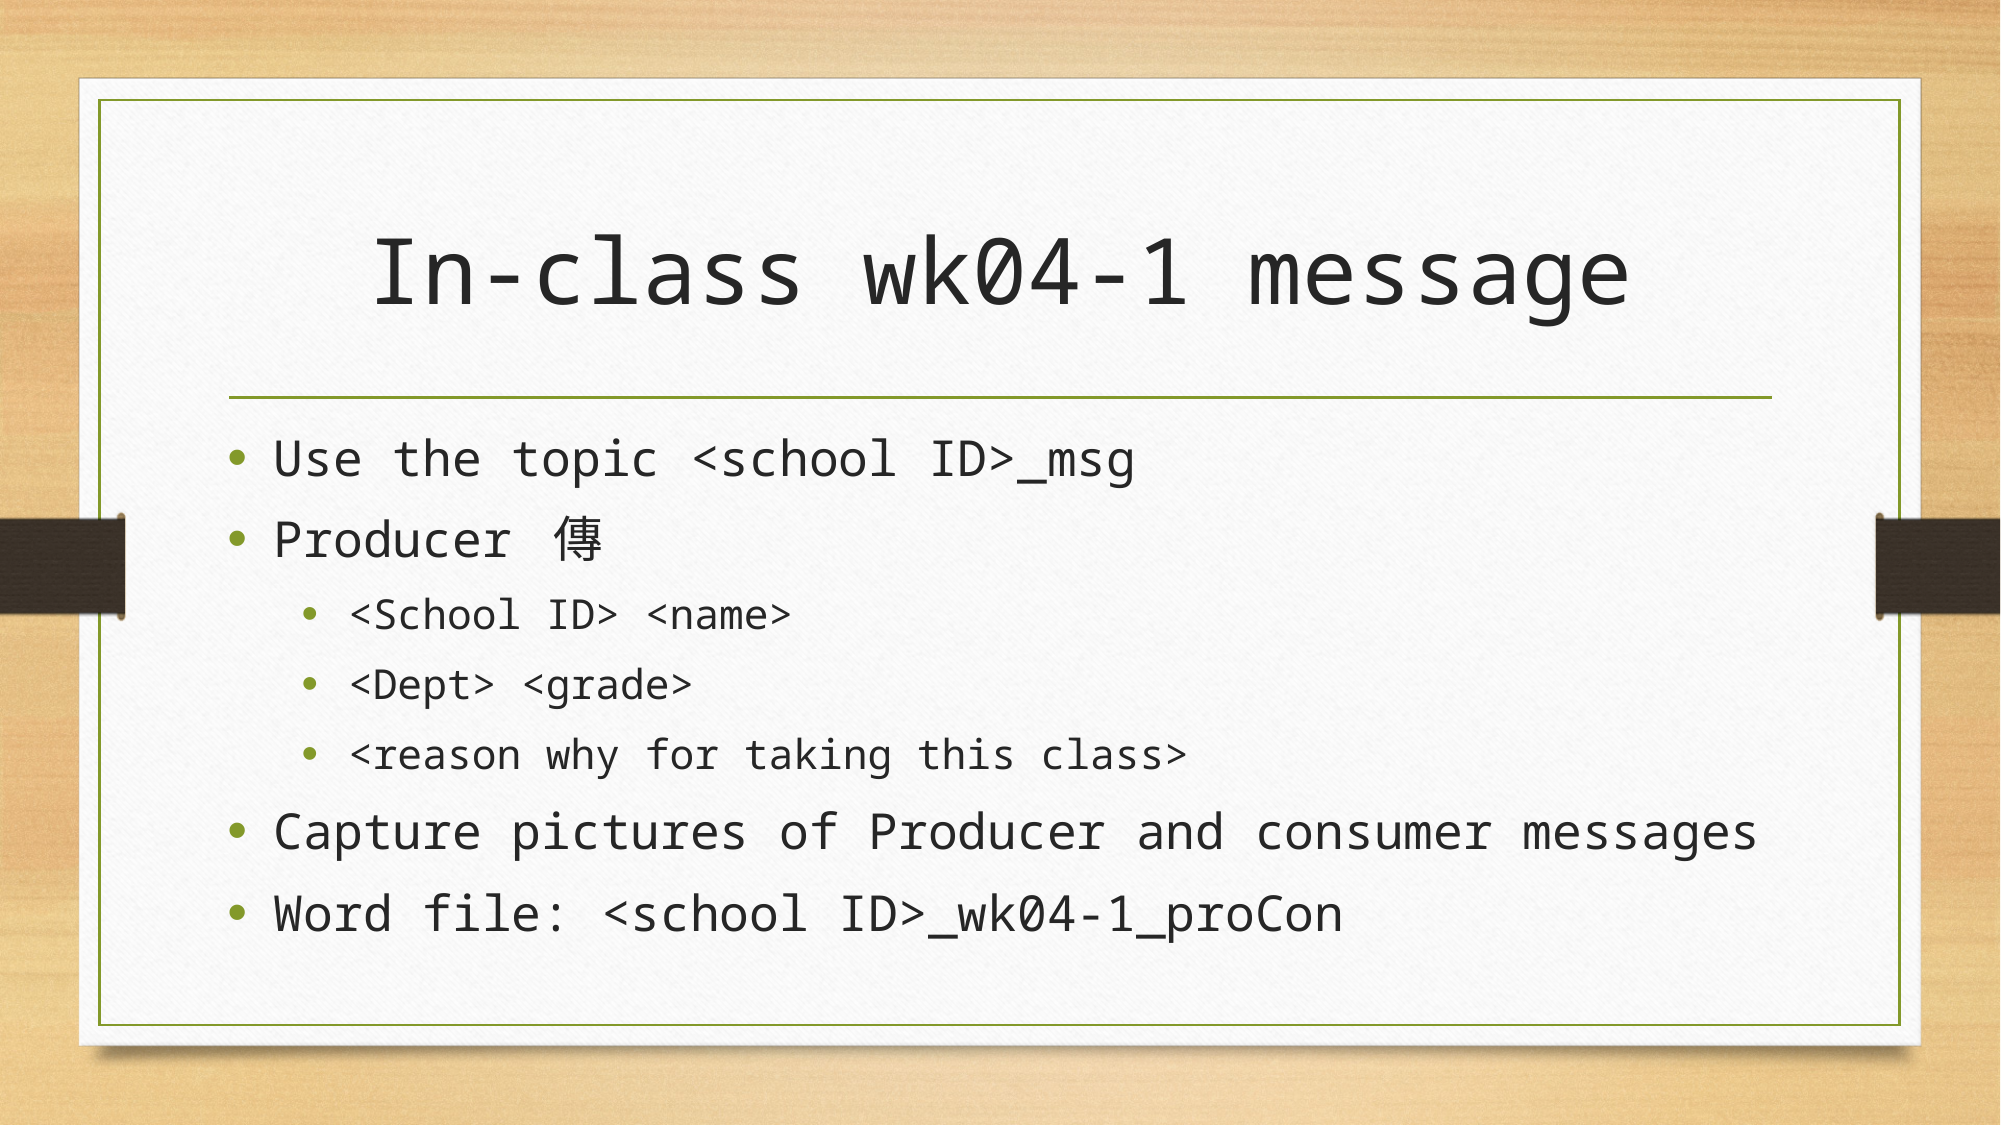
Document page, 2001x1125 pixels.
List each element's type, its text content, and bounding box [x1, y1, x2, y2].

picture [0, 0, 2001, 1125]
list Use the topic <school ID>_msg Producer 傳 <School ID> <name> <Dept> <grade> <reason why for taking this class> Capture pictures of Producer and consumer messages Word file: <school ID>_wk04-1_proCon [212, 419, 1788, 964]
title In-class wk04-1 message [212, 161, 1788, 375]
